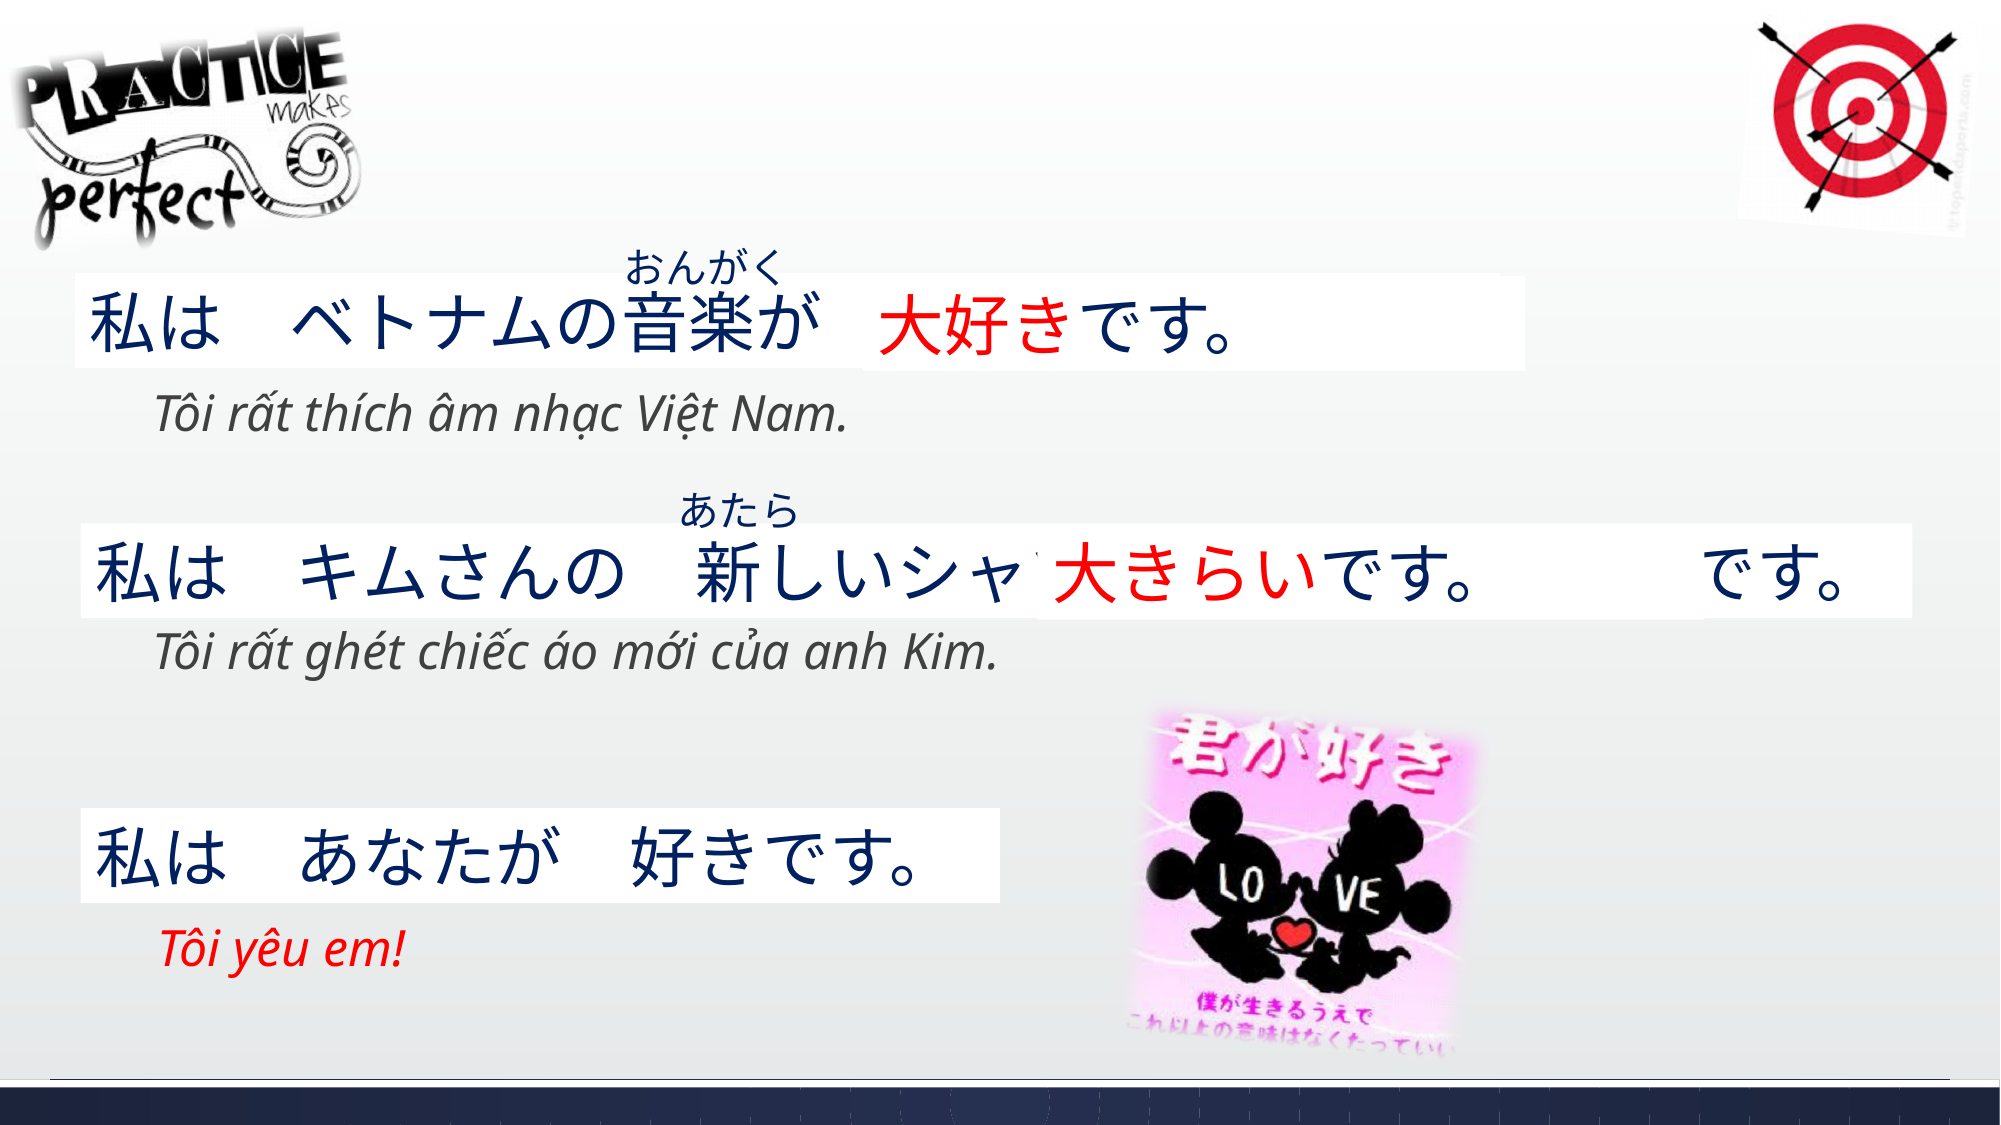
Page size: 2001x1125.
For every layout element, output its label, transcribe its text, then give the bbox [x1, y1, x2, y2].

text_box おんがく [609, 234, 838, 350]
picture [1738, 5, 1982, 237]
text_box あたら [662, 477, 850, 542]
picture [1124, 708, 1482, 1054]
text_box 大きらいです。 [1036, 524, 1705, 621]
text_box 私は ベトナムの音楽が とても 好きです。 [74, 272, 1501, 369]
text_box Tôi rất ghét chiếc áo mới của anh Kim. [137, 619, 1400, 688]
text_box Tôi rất thích âm nhạc Việt Nam. [137, 374, 888, 449]
text_box 大好きです。 [861, 275, 1526, 372]
text_box Tôi yêu em! [143, 909, 475, 984]
text_box 私は キムさんの 新しいシャツが とても きらいです。 [80, 522, 1913, 619]
picture [11, 34, 368, 248]
text_box 私は あなたが 好きです。 [80, 807, 1001, 904]
